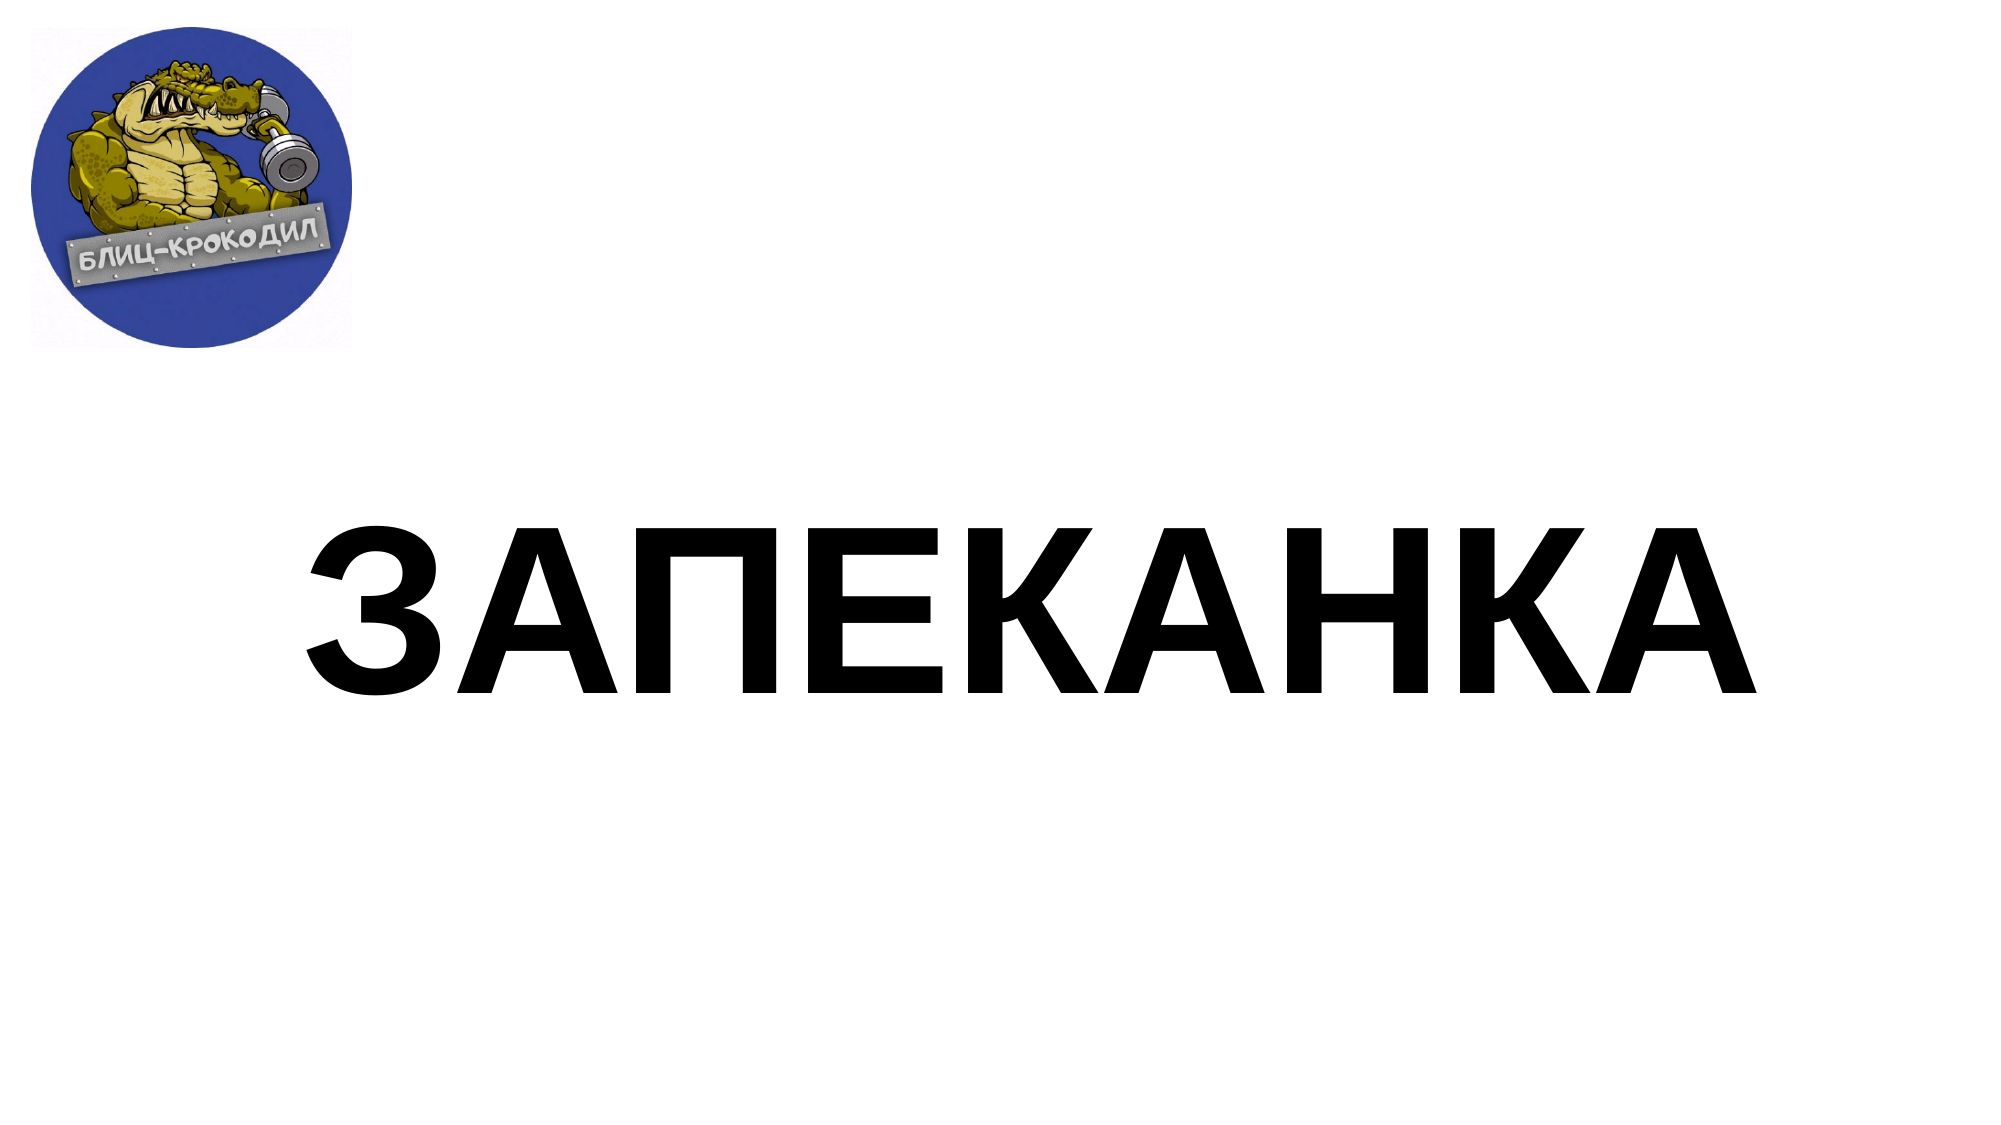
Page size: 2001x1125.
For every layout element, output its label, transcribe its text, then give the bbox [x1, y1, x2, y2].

title ЗАПЕКАНКА [282, 361, 1783, 754]
picture [31, 27, 352, 348]
